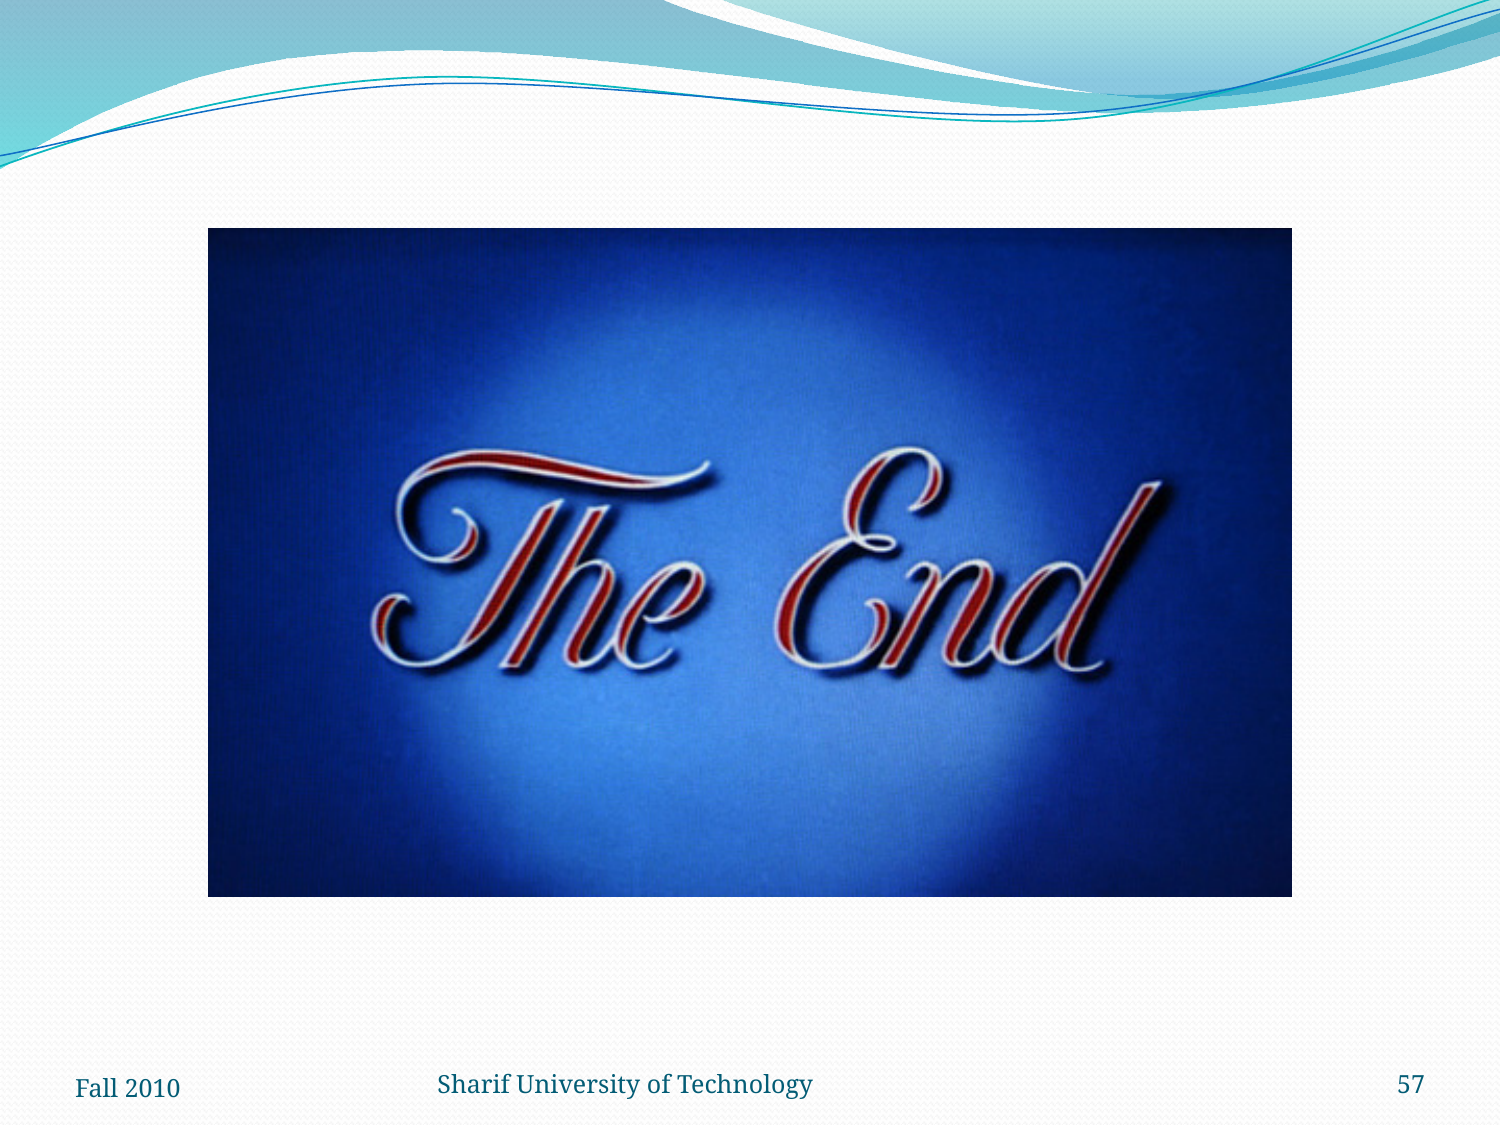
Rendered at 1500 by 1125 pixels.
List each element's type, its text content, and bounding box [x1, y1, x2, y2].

slide_number 57 [1299, 1042, 1425, 1103]
footer Sharif University of Technology [437, 1042, 988, 1103]
picture [208, 227, 1292, 898]
slide_number Fall 2010 [75, 1042, 425, 1103]
